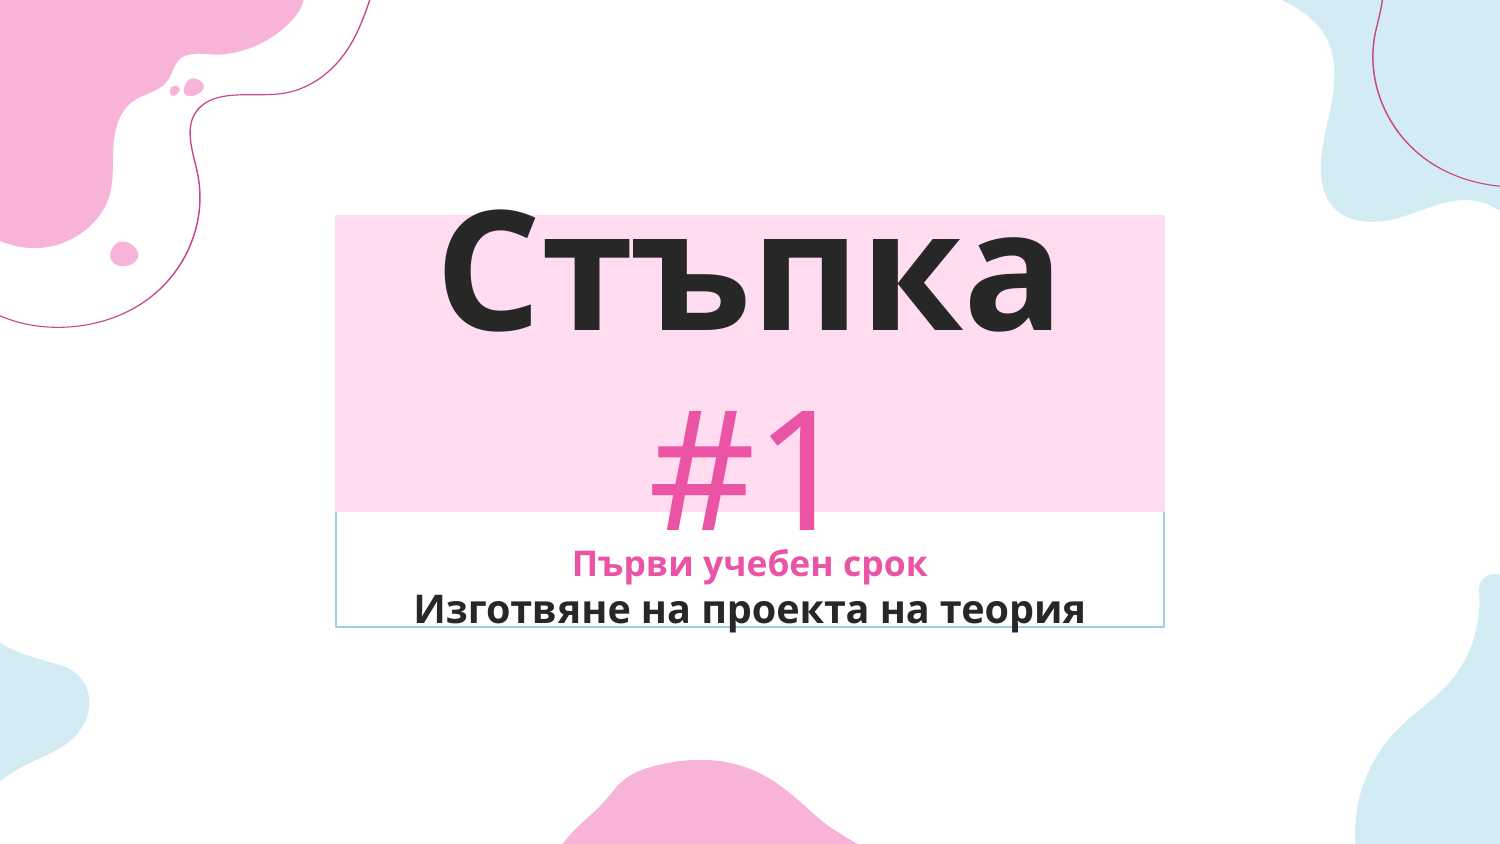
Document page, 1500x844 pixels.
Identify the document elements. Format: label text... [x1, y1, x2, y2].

title Стъпка #1 [335, 215, 1165, 512]
subtitle Първи учебен срок Изготвяне на проекта на теория [335, 512, 1165, 628]
